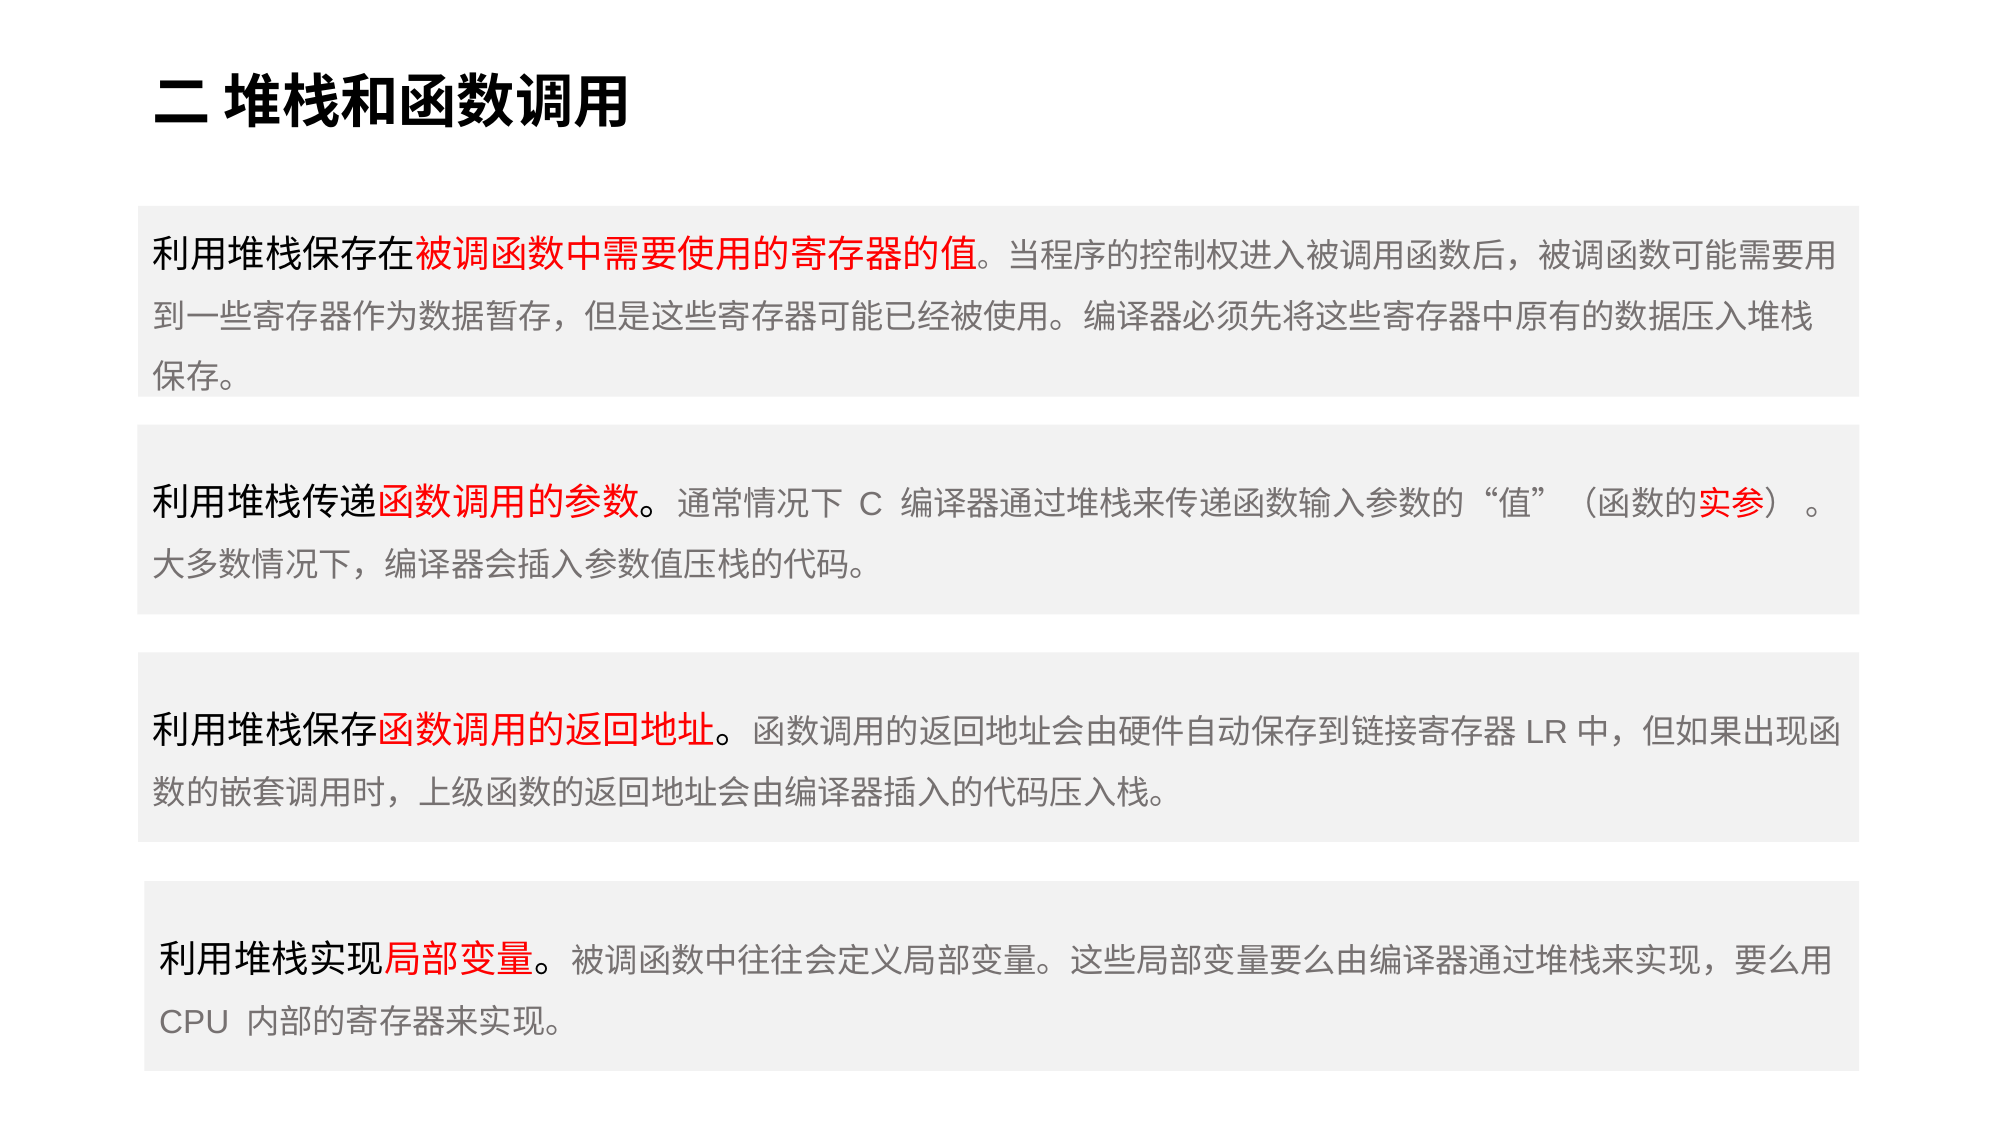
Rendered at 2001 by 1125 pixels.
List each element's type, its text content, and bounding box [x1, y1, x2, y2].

title 二 堆栈和函数调用 [137, 59, 1796, 148]
text_box 利用堆栈实现局部变量。被调函数中往往会定义局部变量。这些局部变量要么由编译器通过堆栈来实现，要么用 CPU 内部的寄存器来实现。 [143, 880, 1860, 1072]
text_box 利用堆栈传递函数调用的参数。通常情况下 C 编译器通过堆栈来传递函数输入参数的“值”（函数的实参） 。大多数情况下，编译器会插入参数值压栈的代码。 [136, 424, 1860, 615]
text_box 利用堆栈保存在被调函数中需要使用的寄存器的值。当程序的控制权进入被调用函数后，被调函数可能需要用到一些寄存器作为数据暂存，但是这些寄存器可能已经被使用。编译器必须先将这些寄存器中原有的数据压入堆栈保存。 [137, 205, 1860, 398]
text_box 利用堆栈保存函数调用的返回地址。函数调用的返回地址会由硬件自动保存到链接寄存器LR中，但如果出现函数的嵌套调用时，上级函数的返回地址会由编译器插入的代码压入栈。 [137, 651, 1860, 843]
